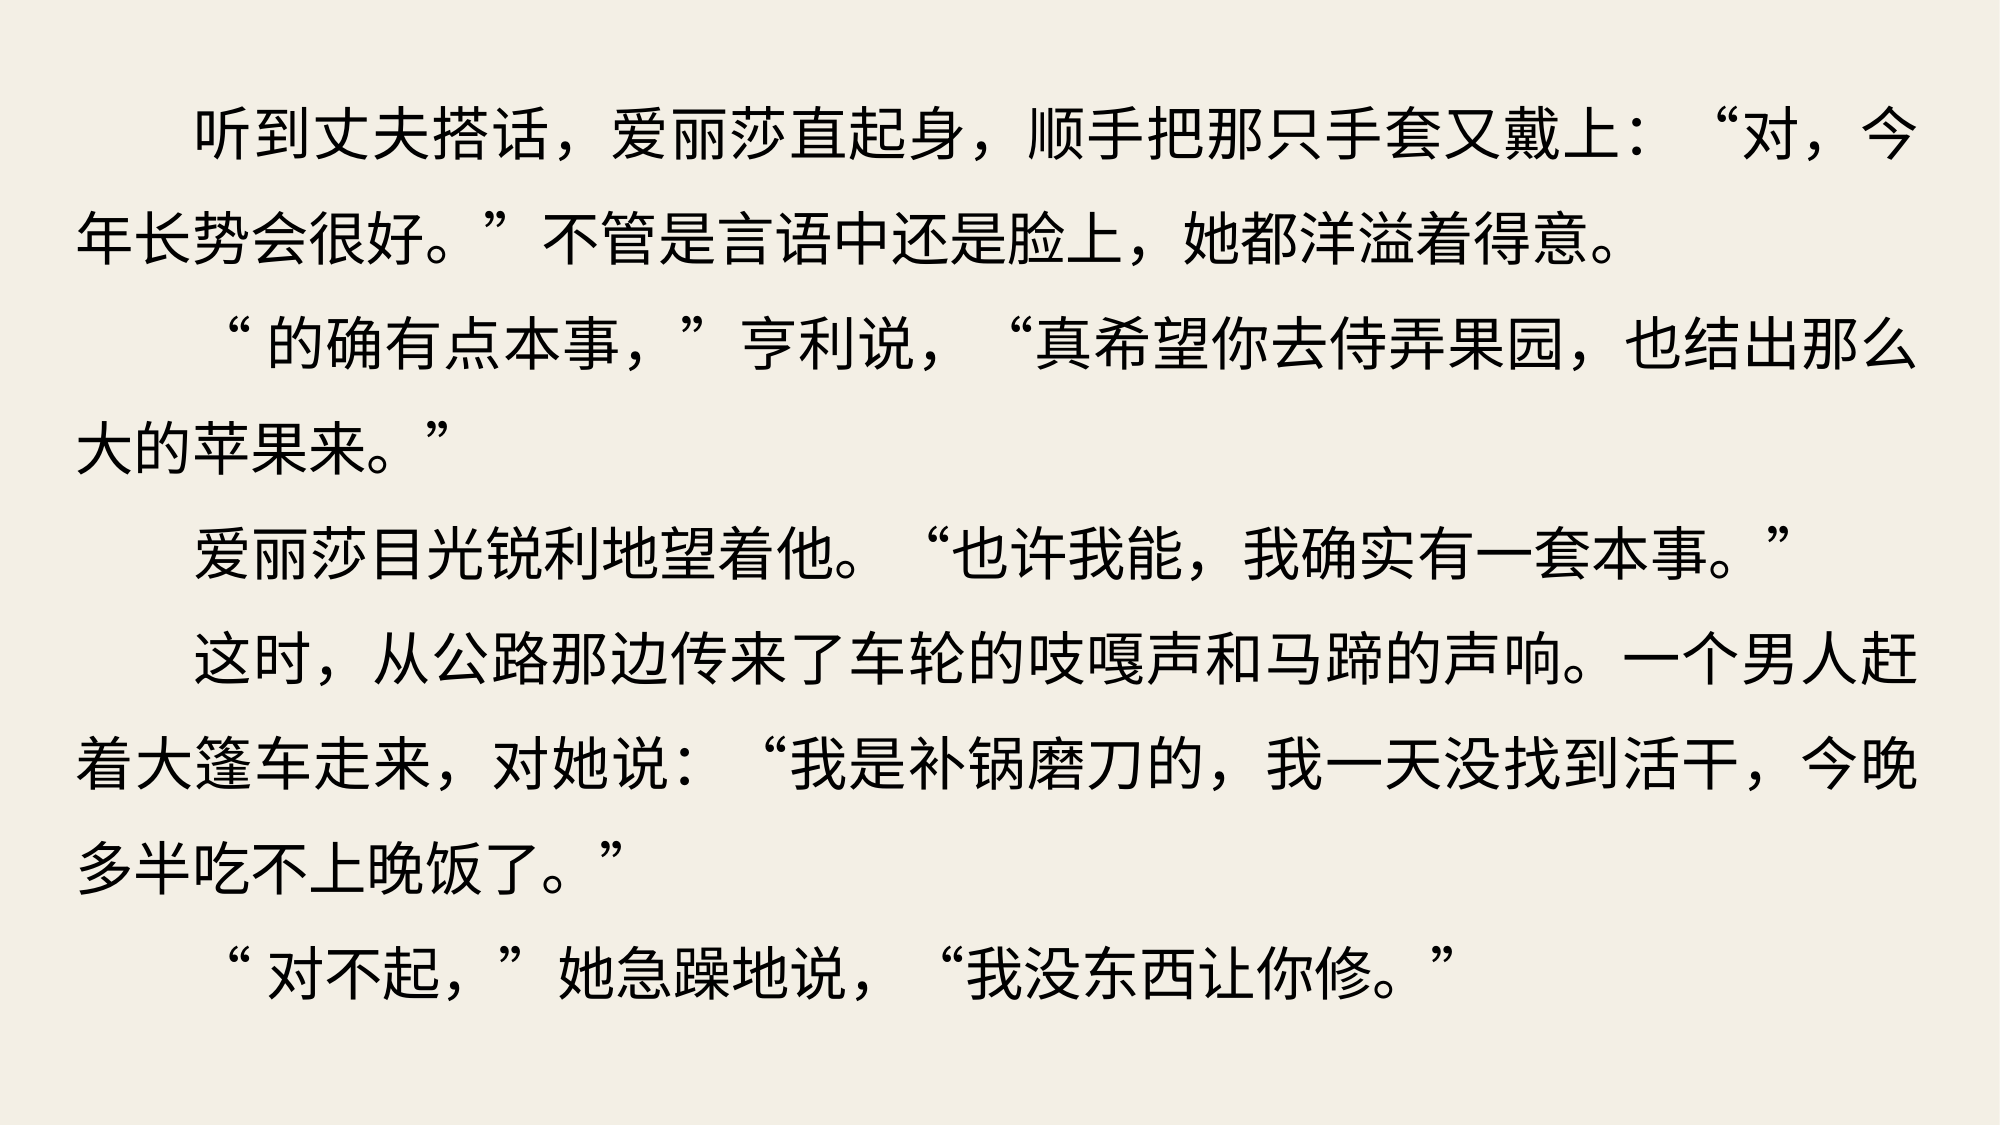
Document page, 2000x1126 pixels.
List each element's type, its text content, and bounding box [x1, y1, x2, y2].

text_box 听到丈夫搭话，爱丽莎直起身，顺手把那只手套又戴上：“对，今年长势会很好。”不管是言语中还是脸上，她都洋溢着得意。 “的确有点本事，”亨利说，“真希望你去侍弄果园，也结出那么大的苹果来。” 爱丽莎目光锐利地望着他。“也许我能，我确实有一套本事。” 这时，从公路那边传来了车轮的吱嘎声和马蹄的声响。一个男人赶着大篷车走来，对她说：“我是补锅磨刀的，我一天没找到活干，今晚多半吃不上晚饭了。” “对不起，”她急躁地说，“我没东西让你修。” [55, 52, 1939, 1017]
